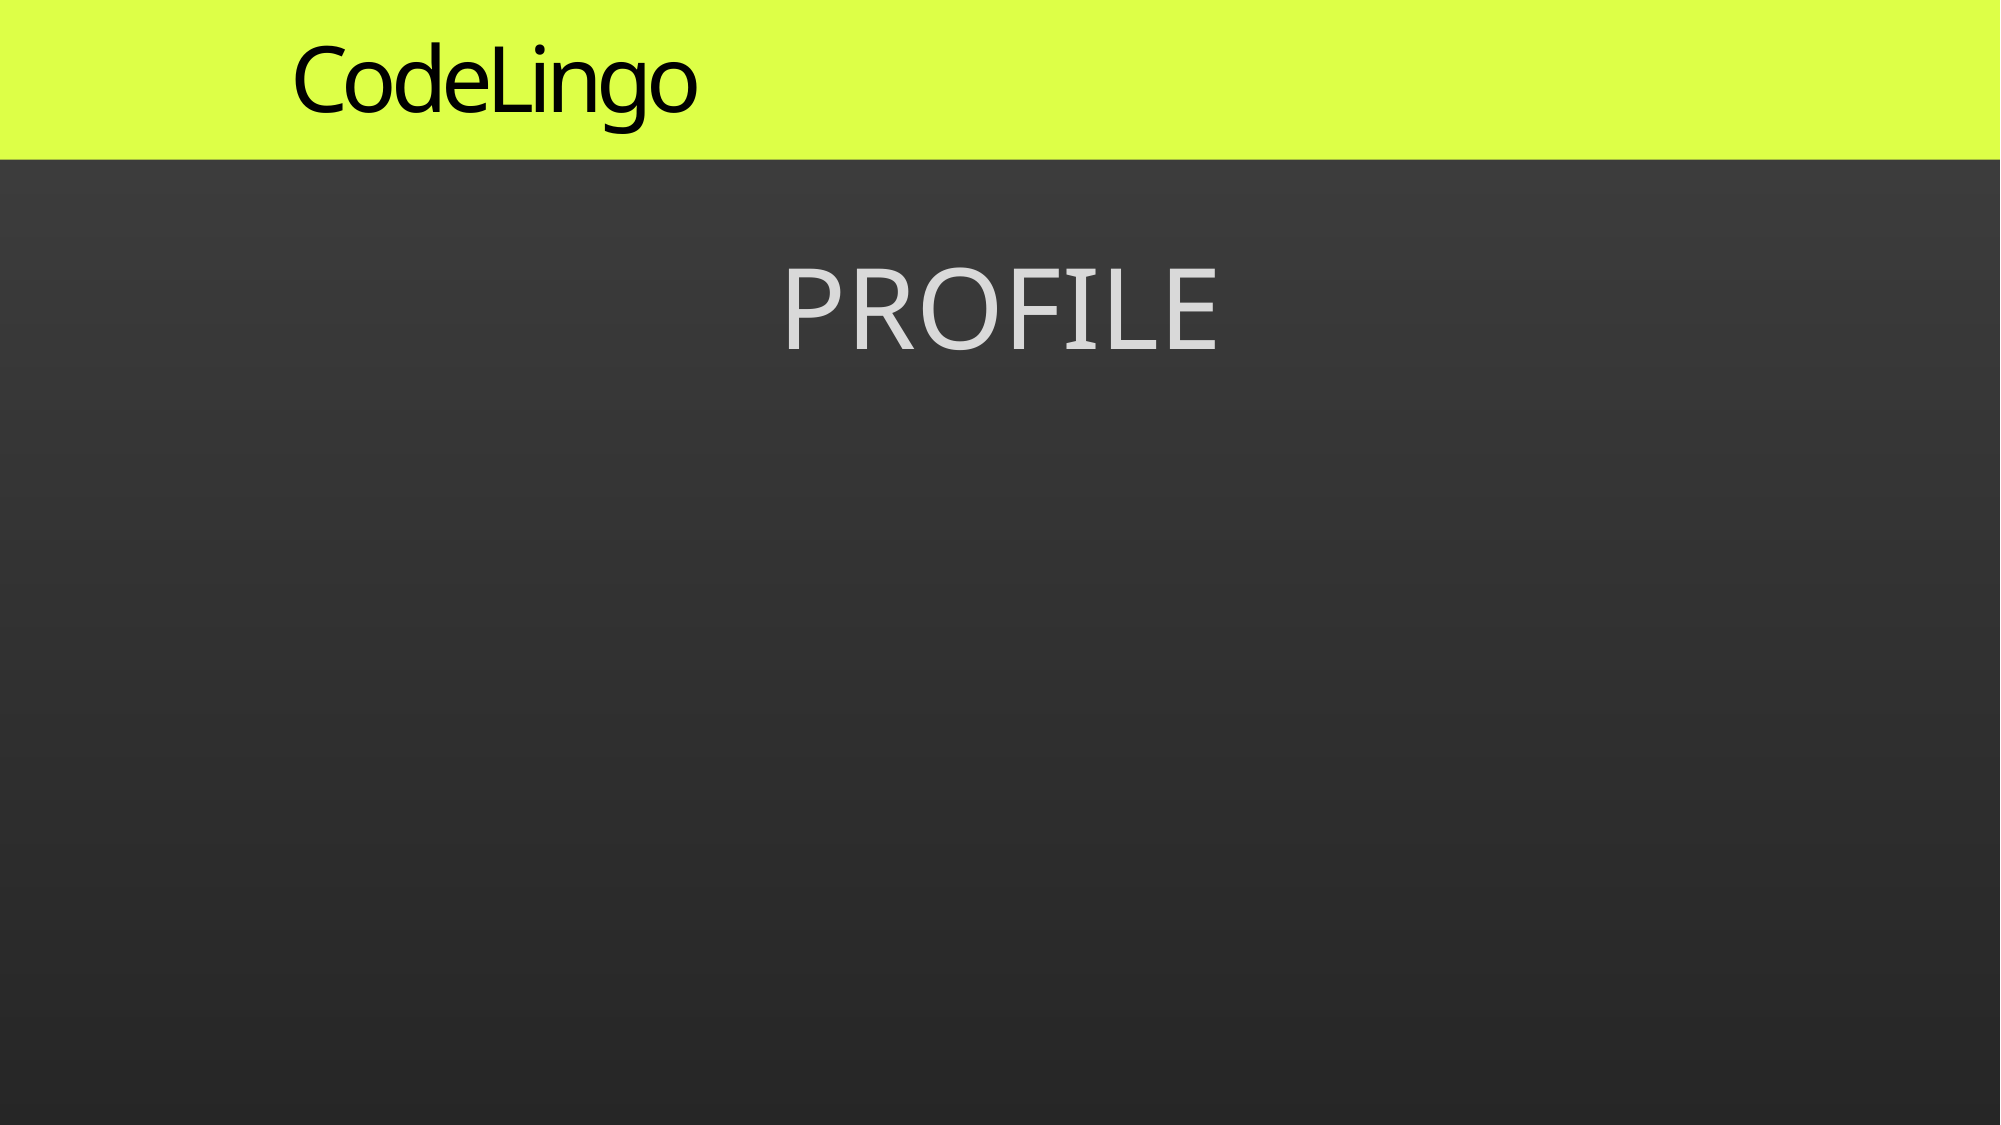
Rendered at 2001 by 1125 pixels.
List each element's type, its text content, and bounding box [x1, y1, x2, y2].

text_box PROFILE [363, 229, 1637, 380]
title CodeLingo [275, 8, 730, 157]
